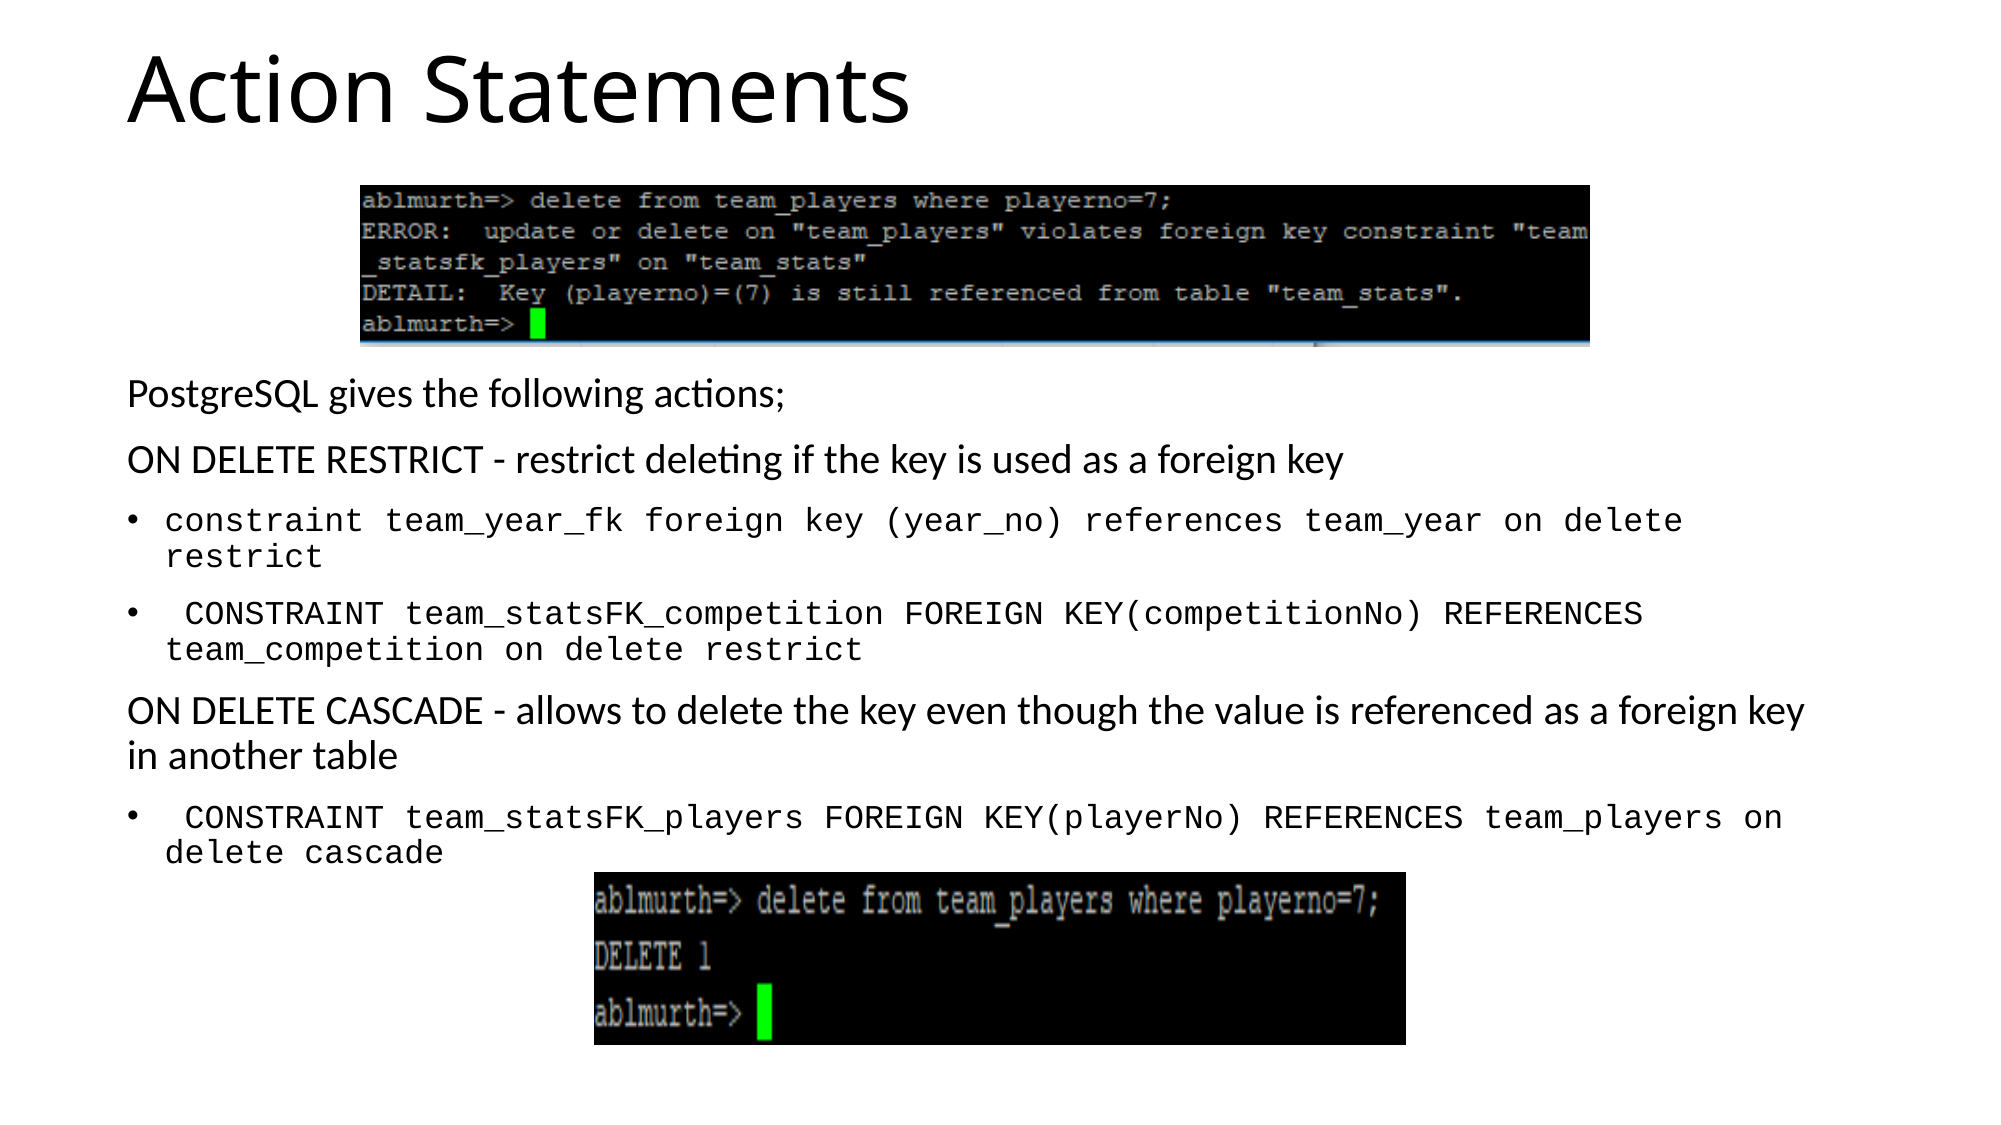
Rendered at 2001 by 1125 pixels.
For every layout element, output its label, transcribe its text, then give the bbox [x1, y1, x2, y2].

list PostgreSQL gives the following actions; ON DELETE RESTRICT - restrict deleting if the key is used as a foreign key constraint team_year_fk foreign key (year_no) references team_year on delete restrict CONSTRAINT team_statsFK_competition FOREIGN KEY(competitionNo) REFERENCES team_competition on delete restrict ON DELETE CASCADE - allows to delete the key even though the value is referenced as a foreign key in another table CONSTRAINT team_statsFK_players FOREIGN KEY(playerNo) REFERENCES team_players on delete cascade [112, 364, 1838, 1078]
picture [594, 872, 1406, 1045]
title Action Statements [112, 16, 1690, 169]
picture [360, 185, 1590, 347]
